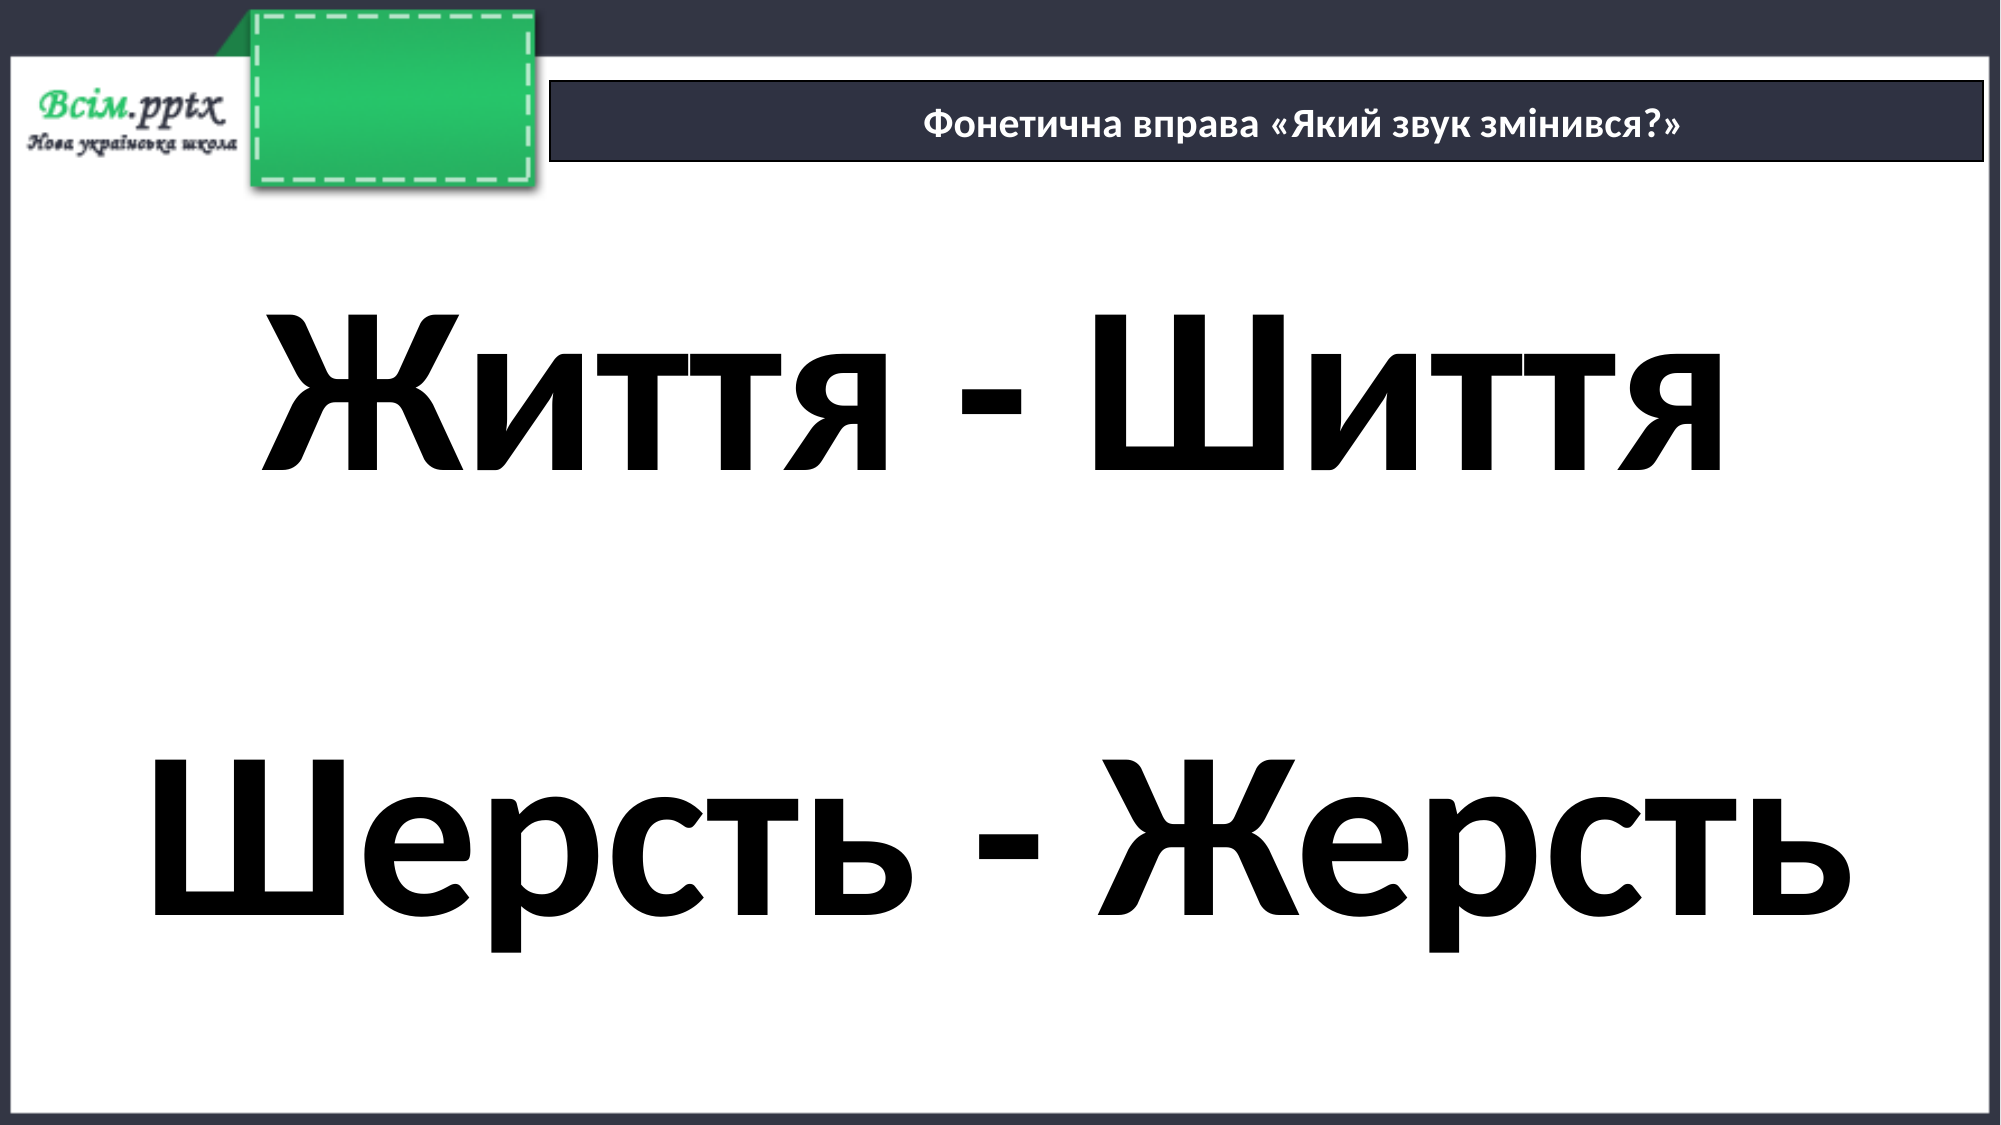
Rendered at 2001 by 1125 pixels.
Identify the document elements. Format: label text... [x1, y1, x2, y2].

text_box Шерсть - Жерсть [121, 668, 1879, 972]
picture [0, 0, 2001, 1125]
text_box Фонетична вправа «Який звук змінився?» [549, 80, 1984, 162]
text_box Життя - Шиття [121, 223, 1879, 527]
